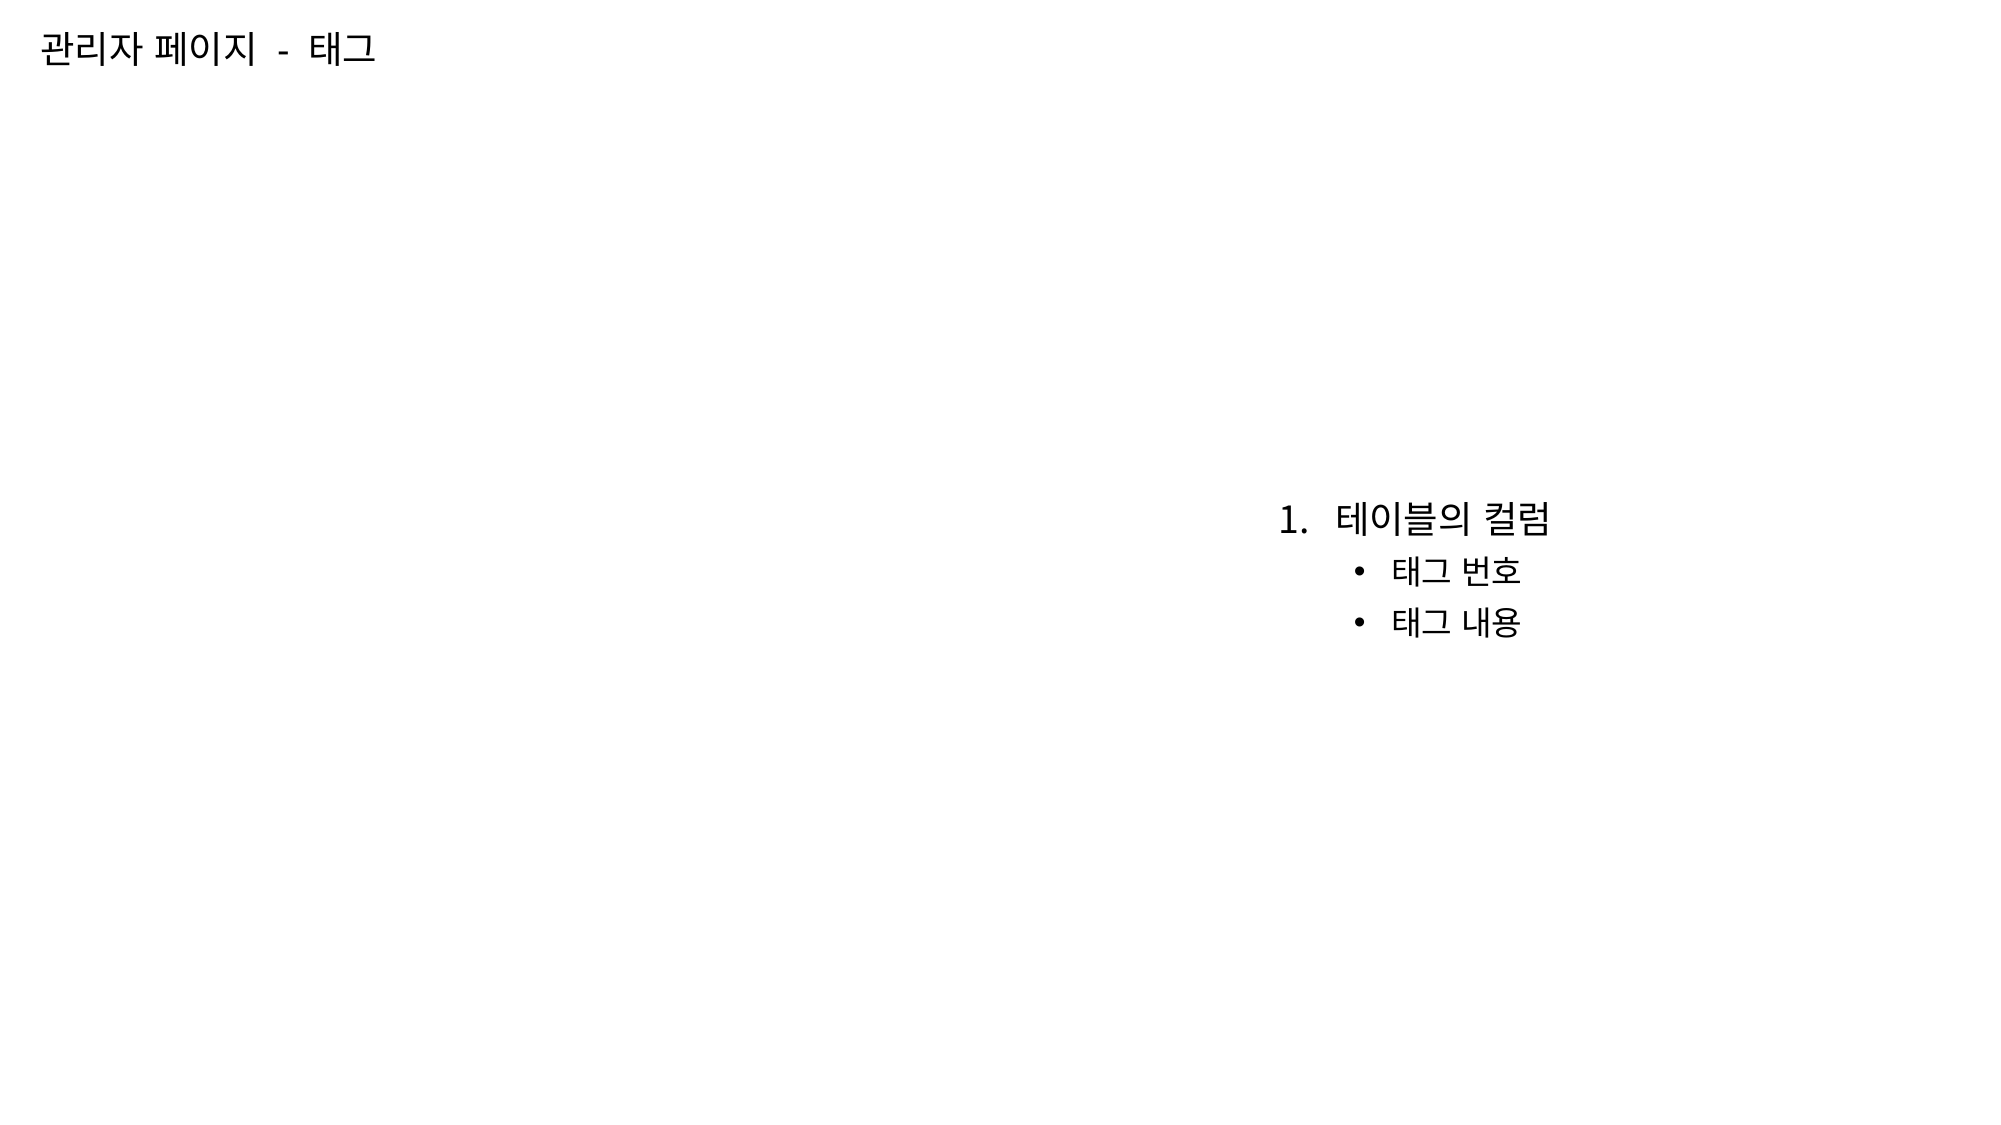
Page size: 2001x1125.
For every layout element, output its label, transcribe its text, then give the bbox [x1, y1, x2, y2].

list 테이블의 컬럼 태그 번호 태그 내용 [1263, 77, 1919, 1061]
title 관리자 페이지 - 태그 [25, 15, 696, 88]
